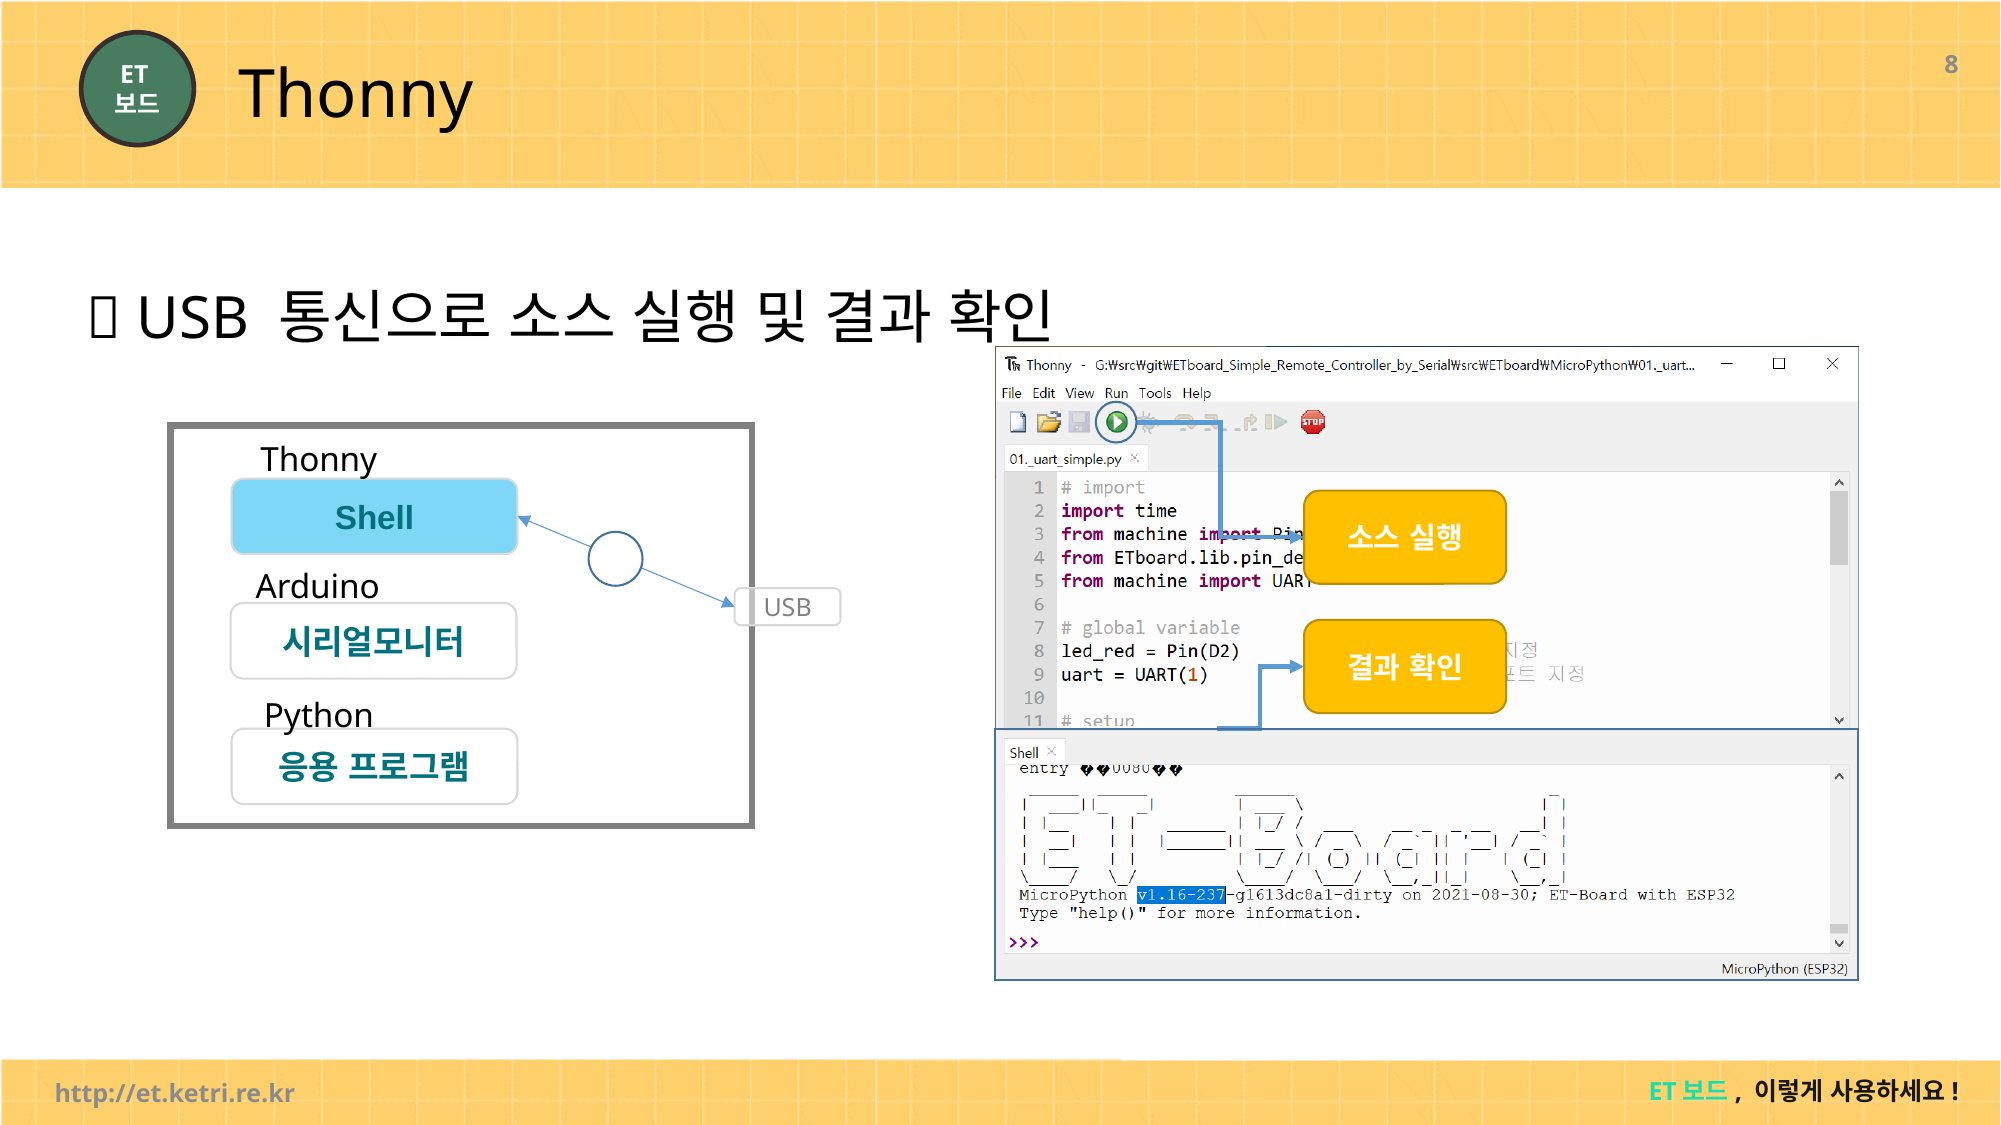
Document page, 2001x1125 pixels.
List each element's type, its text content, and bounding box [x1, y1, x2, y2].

footer http://et.ketri.re.kr [39, 1068, 335, 1122]
picture [2, 1060, 875, 1125]
text_box Arduino [240, 557, 395, 613]
text_box USB [733, 587, 842, 627]
text_box Thonny [245, 430, 393, 486]
text_box Python [249, 687, 389, 742]
title Thonny [223, 37, 1949, 155]
text_box 응용 프로그램 [230, 727, 519, 806]
picture [877, 2, 1998, 188]
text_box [1217, 666, 1305, 729]
list  USB 통신으로 소스 실행 및 결과 확인 [71, 244, 1949, 367]
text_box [517, 516, 735, 607]
text_box Shell [230, 477, 519, 556]
slide_number 8 [1523, 36, 1974, 96]
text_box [1136, 422, 1304, 538]
picture [2, 2, 875, 188]
text_box 시리얼모니터 [229, 601, 518, 680]
text_box [170, 424, 753, 827]
picture [994, 346, 1859, 980]
picture [877, 1061, 1999, 1125]
